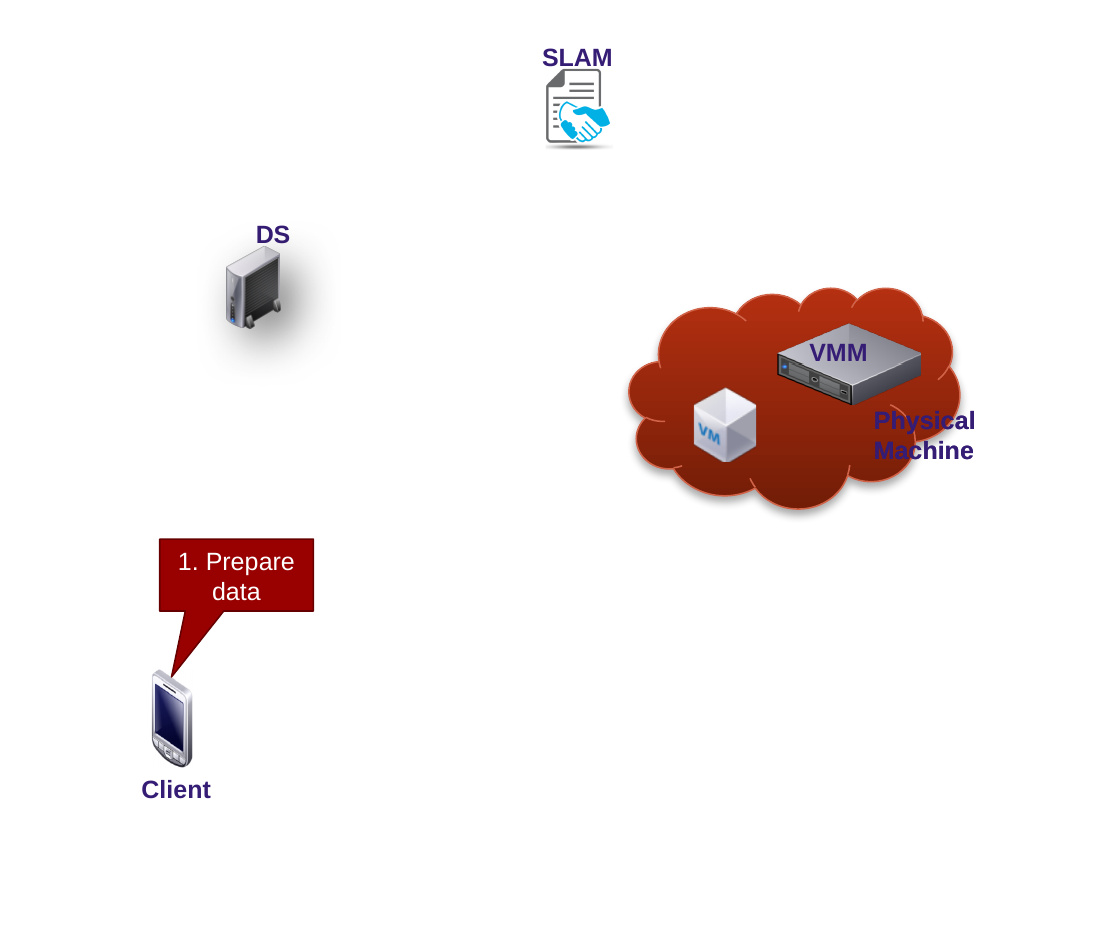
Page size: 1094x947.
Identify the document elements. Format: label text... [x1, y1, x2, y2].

text_box 1. Prepare data [159, 539, 314, 666]
picture [218, 246, 281, 334]
picture [545, 67, 614, 151]
picture [151, 668, 193, 768]
text_box Client [126, 758, 256, 813]
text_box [628, 287, 1005, 509]
text_box SLAM [527, 26, 639, 82]
text_box DS [240, 203, 314, 253]
